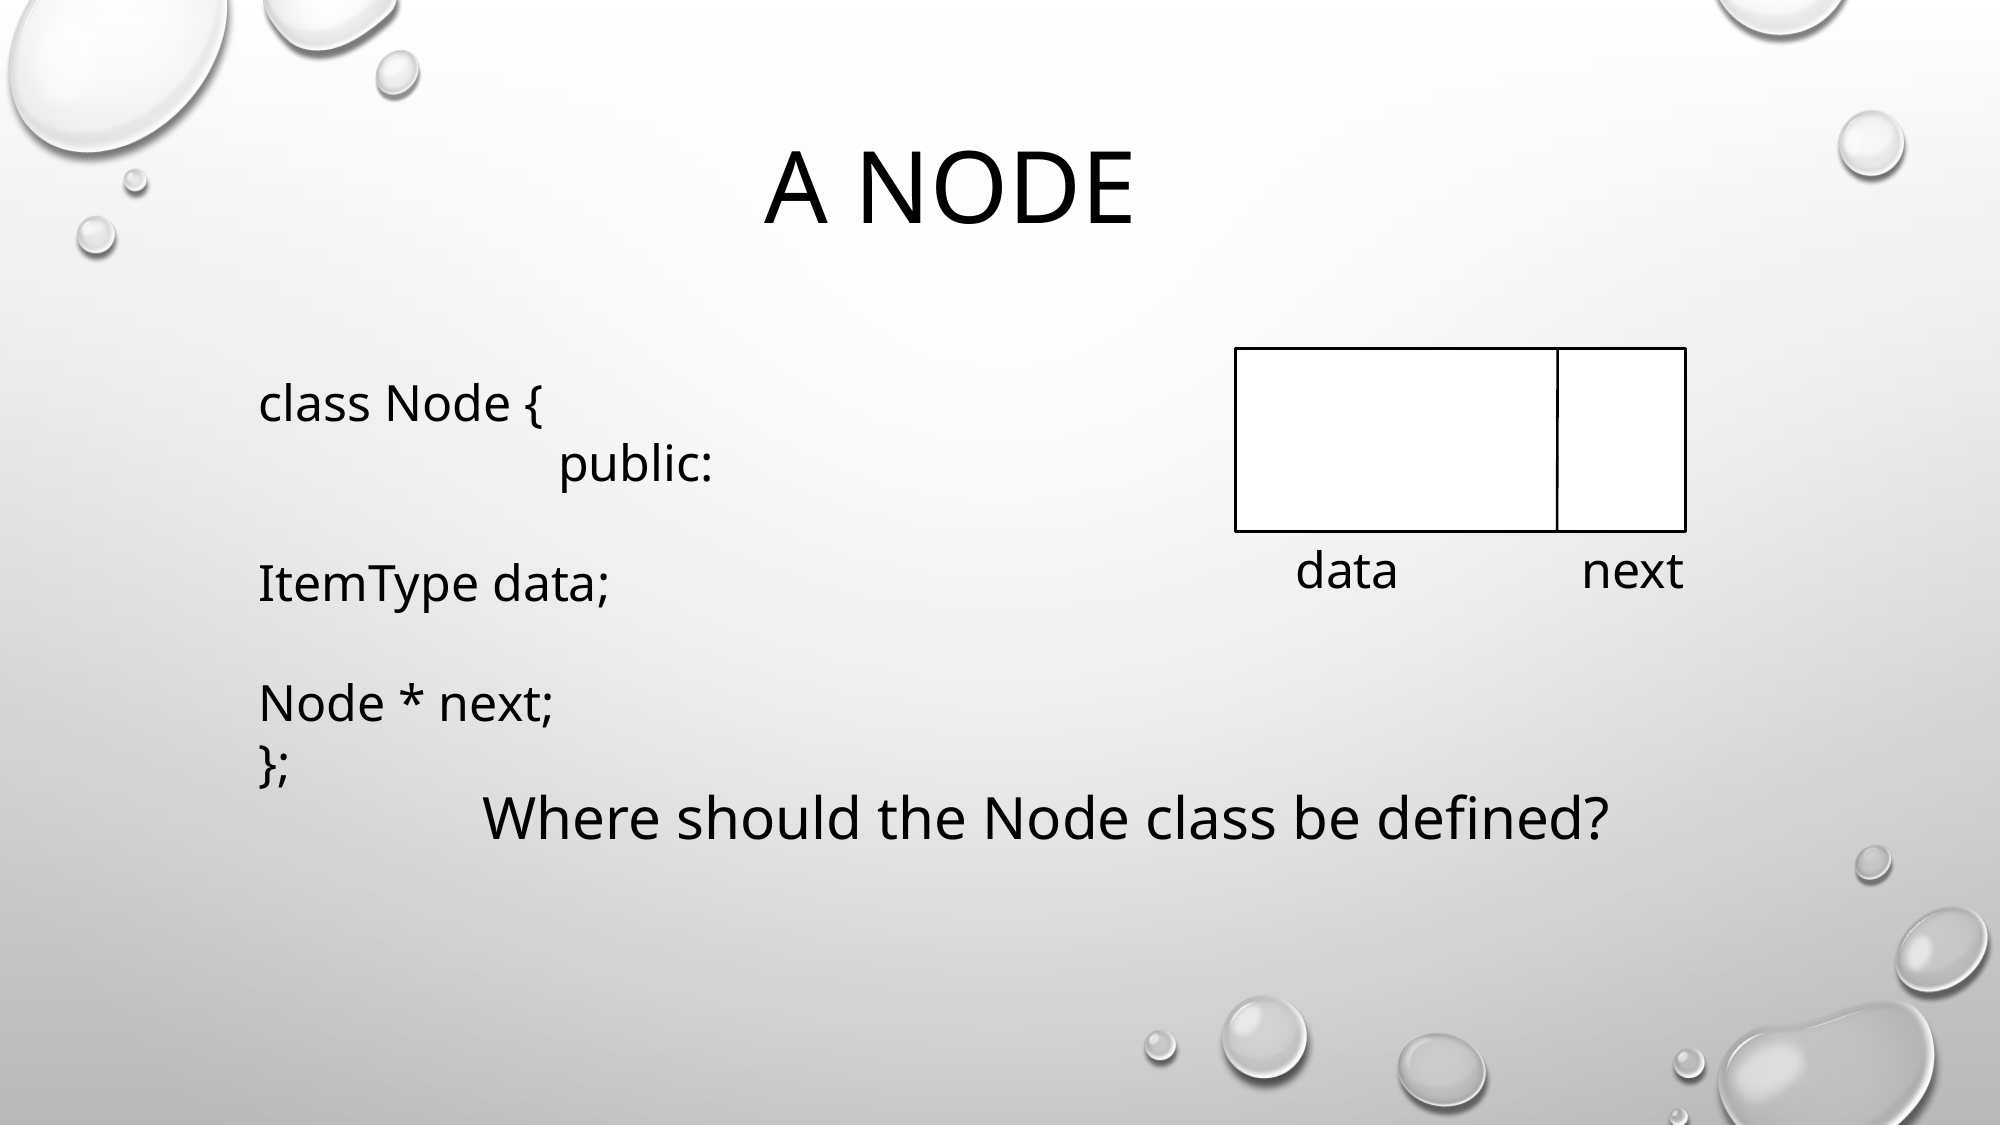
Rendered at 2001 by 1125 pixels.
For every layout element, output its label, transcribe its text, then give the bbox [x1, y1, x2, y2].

text_box data next [1280, 531, 1700, 606]
title A node [100, 59, 1801, 322]
picture [0, 0, 2000, 1125]
text_box class Node { public: ItemType data; Node * next; }; [243, 364, 984, 845]
text_box Where should the Node class be defined? [467, 773, 1679, 859]
text_box [1234, 347, 1687, 533]
